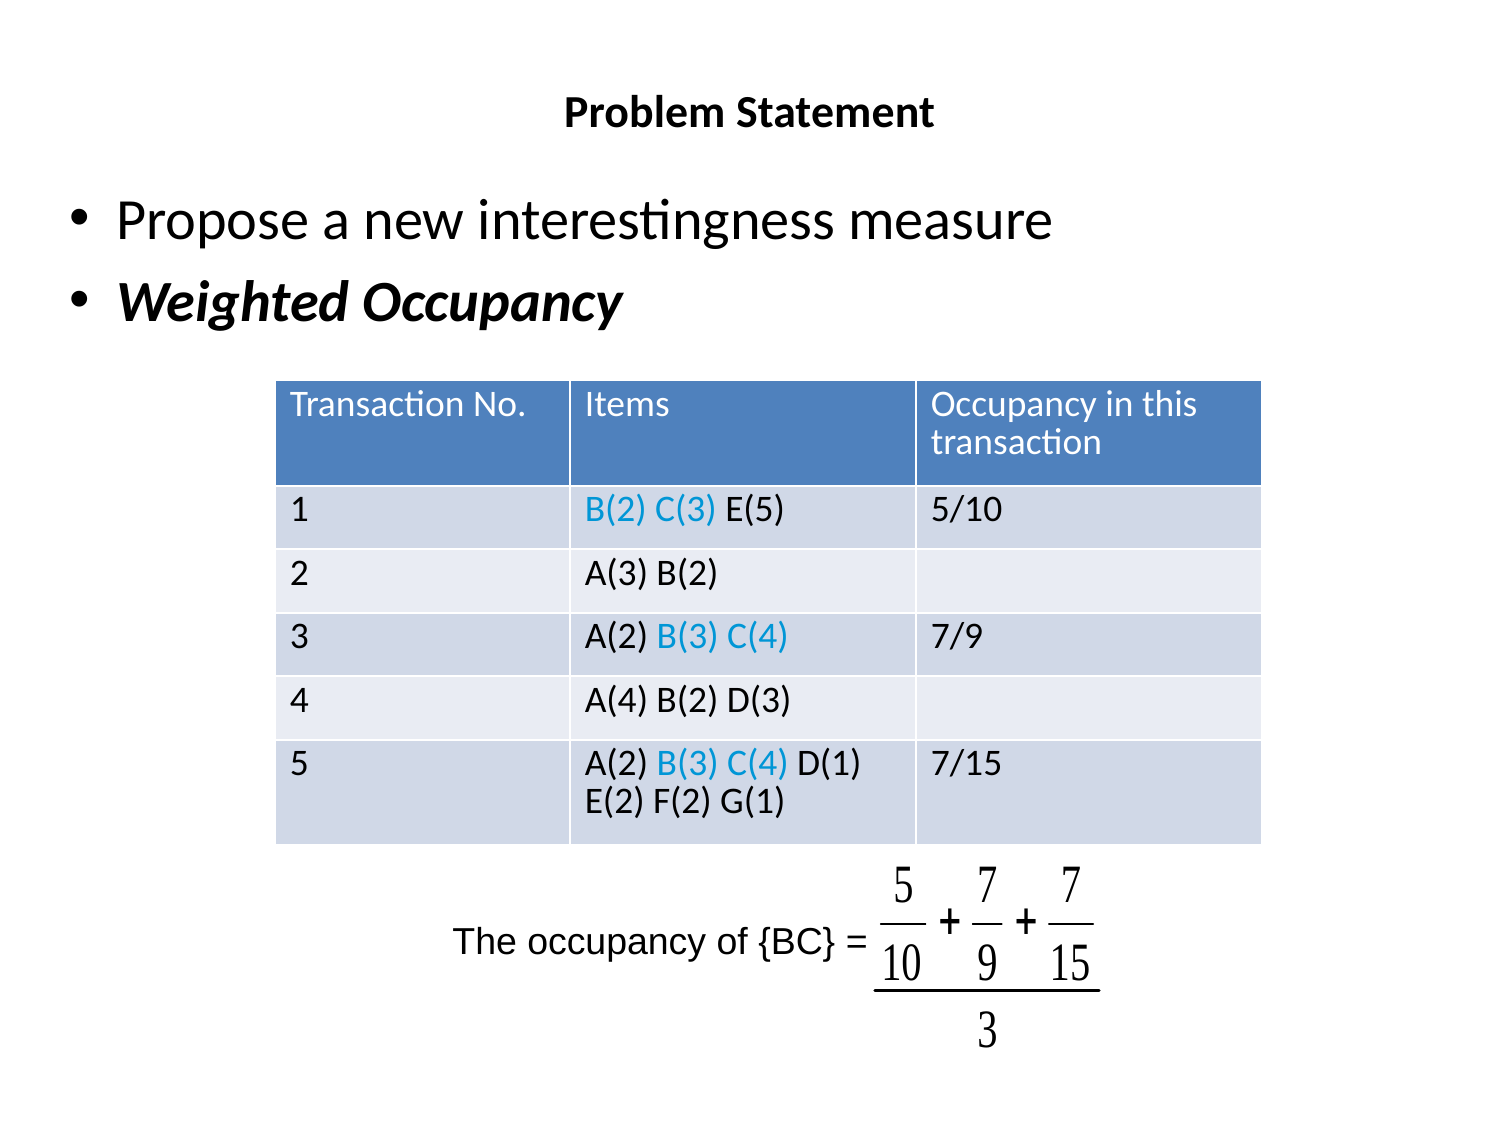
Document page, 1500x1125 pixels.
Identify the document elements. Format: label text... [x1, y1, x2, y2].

table_cell A(2) B(3) C(4) [571, 614, 915, 675]
table_header Occupancy in this transaction [917, 381, 1261, 485]
table_cell [917, 677, 1261, 739]
table_cell 5 [276, 741, 569, 844]
table_cell B(2) C(3) E(5) [571, 487, 915, 548]
table_cell A(4) B(2) D(3) [571, 677, 915, 739]
list Propose a new interestingness measure Weighted Occupancy [54, 174, 1262, 933]
table_cell 3 [276, 614, 569, 675]
table_cell 4 [276, 677, 569, 739]
table_cell 5/10 [917, 487, 1261, 548]
table_cell 7/15 [917, 741, 1261, 844]
table_header Transaction No. [276, 381, 569, 485]
table_cell A(3) B(2) [571, 550, 915, 612]
table_cell 7/9 [917, 614, 1261, 675]
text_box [863, 841, 1113, 1066]
table_cell [917, 550, 1261, 612]
table_cell 1 [276, 487, 569, 548]
table_cell A(2) B(3) C(4) D(1) E(2) F(2) G(1) [571, 741, 915, 844]
table_header Items [571, 381, 915, 485]
text_box The occupancy of {BC} = [437, 909, 857, 1015]
table_cell 2 [276, 550, 569, 612]
title Problem Statement [54, 74, 1446, 145]
